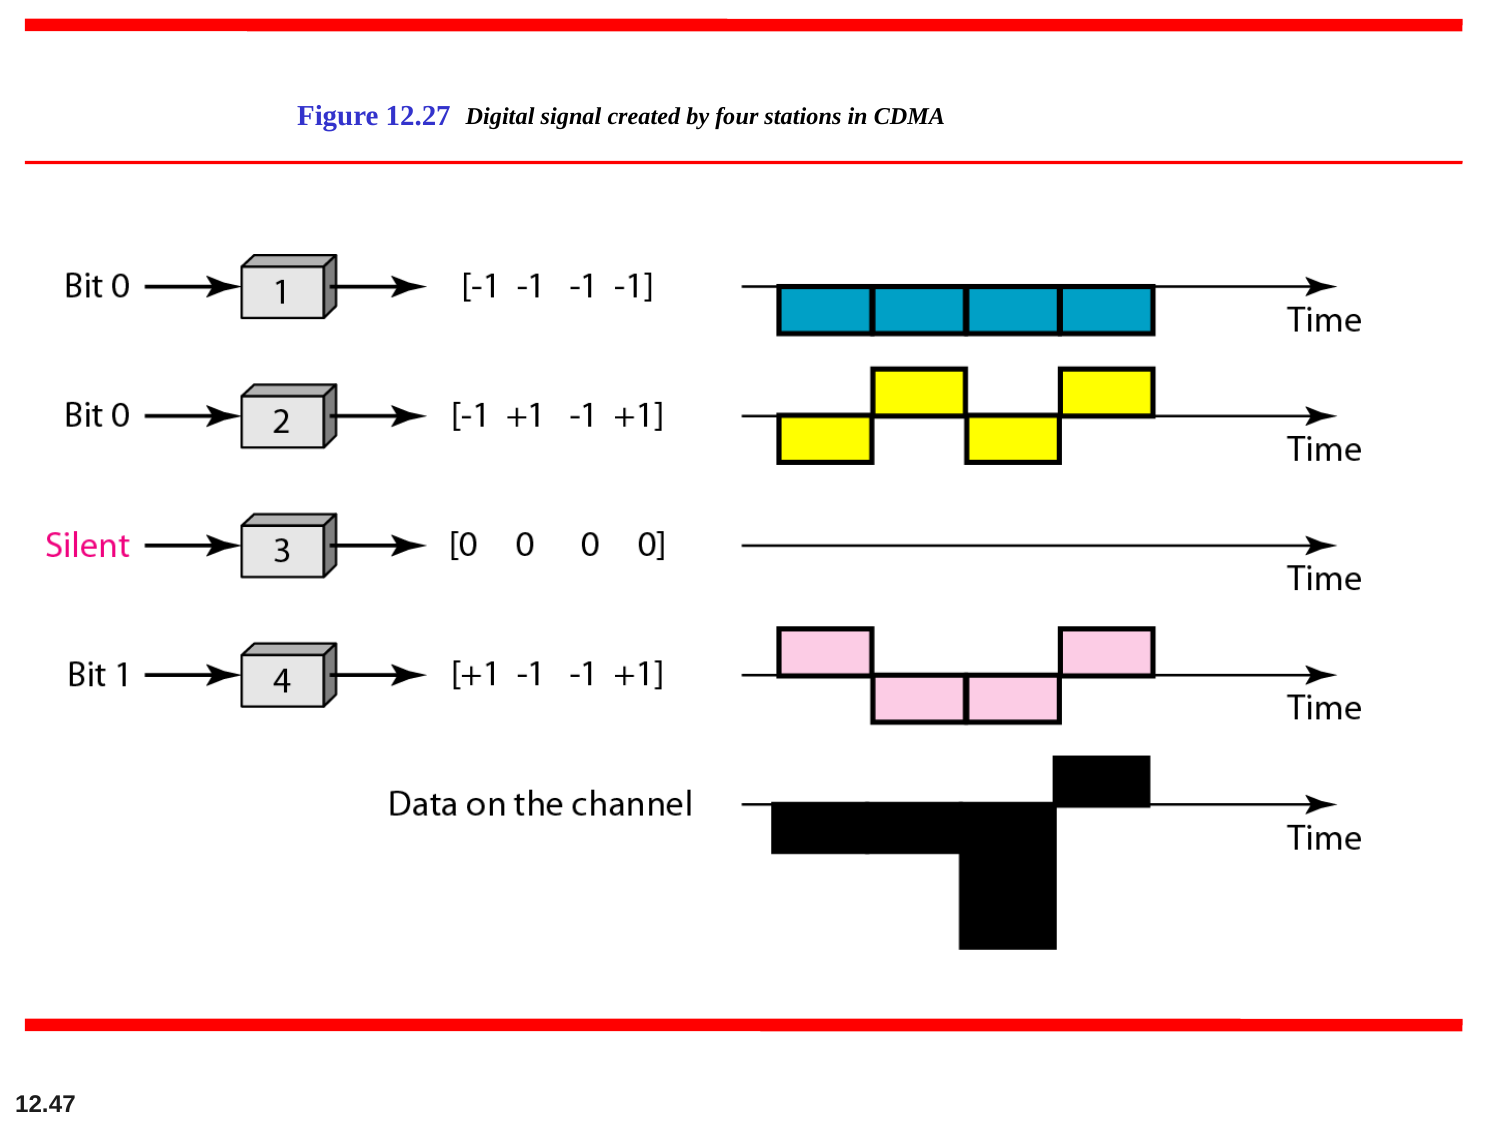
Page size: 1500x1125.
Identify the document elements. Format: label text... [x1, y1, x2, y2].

picture [45, 254, 1363, 951]
slide_number 12.47 [0, 1049, 313, 1125]
text_box Figure 12.27 Digital signal created by four stations in CDMA [282, 62, 961, 138]
